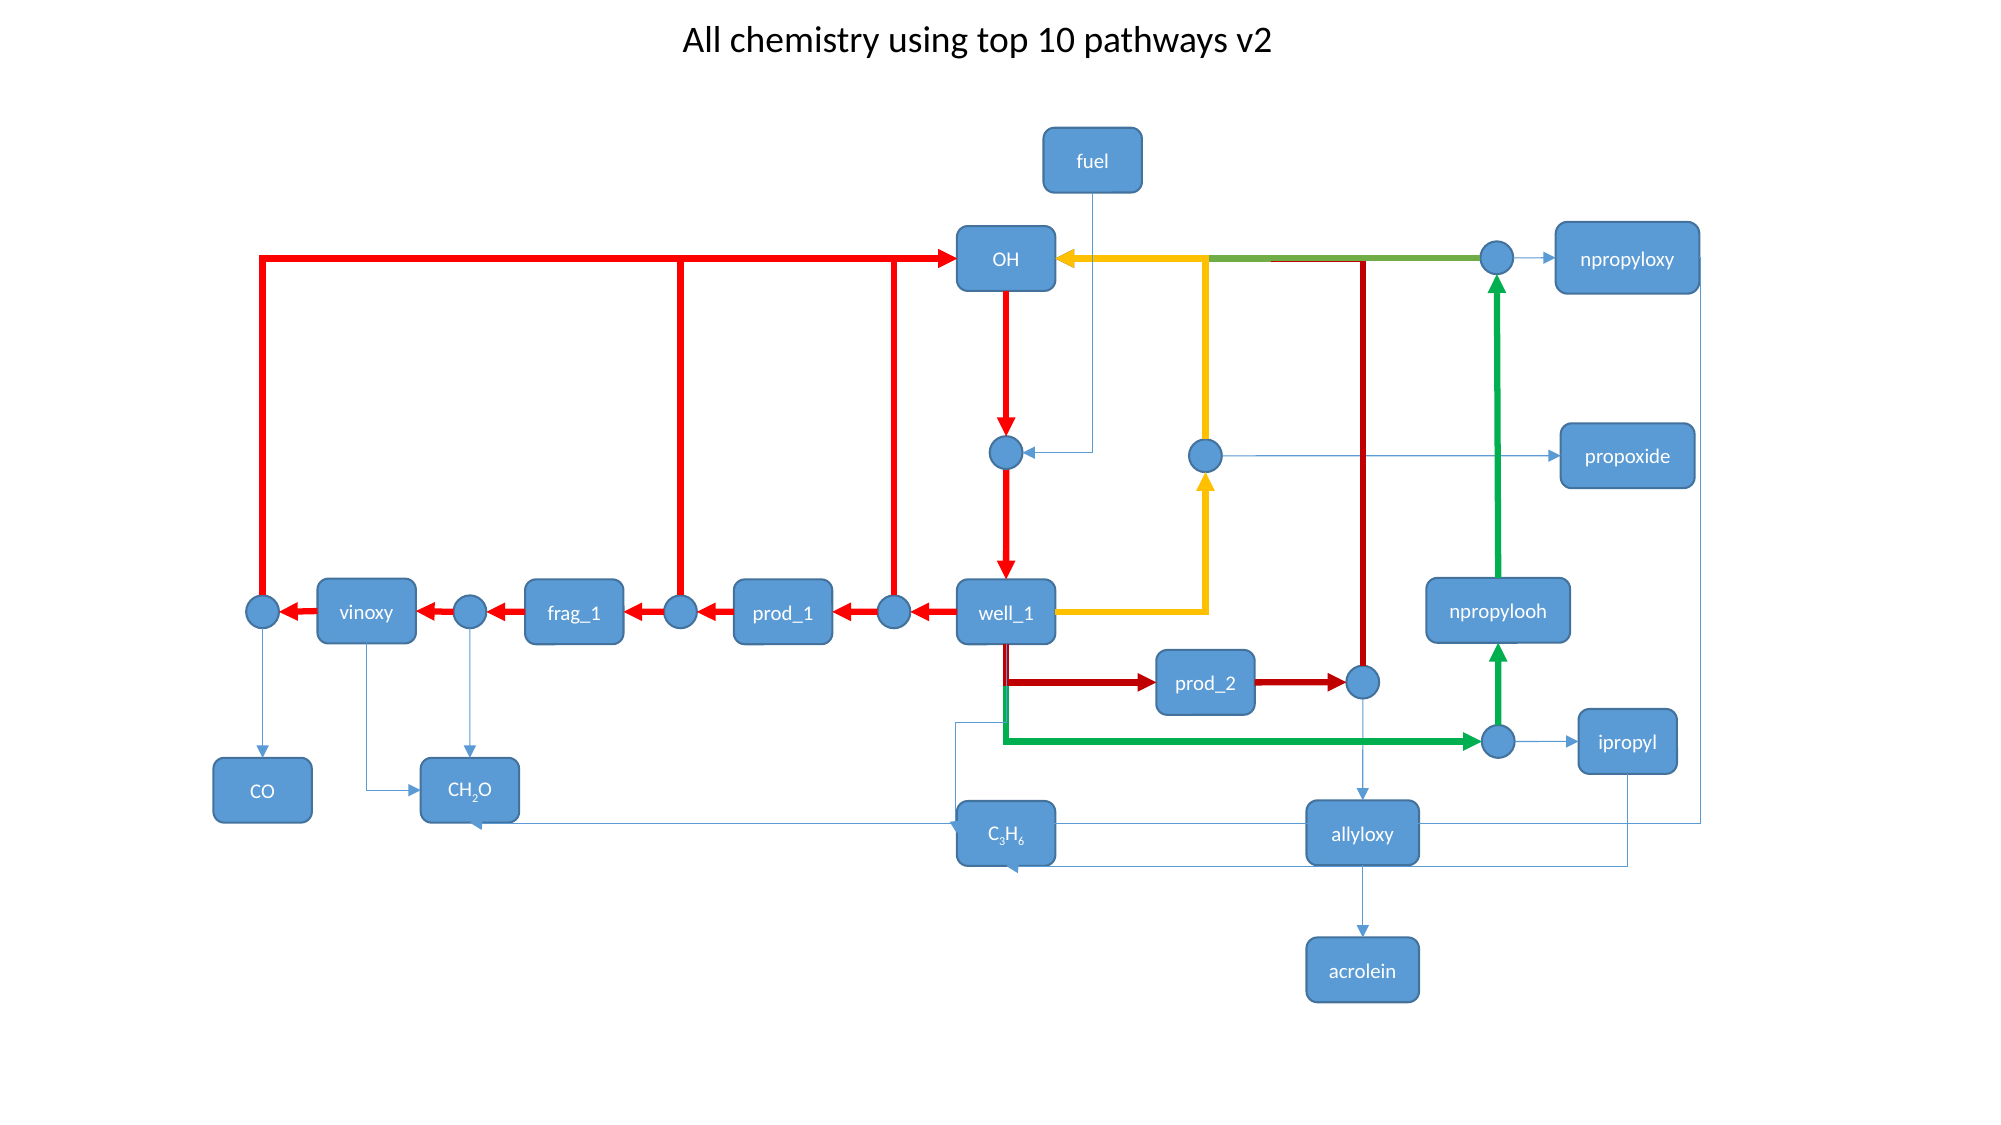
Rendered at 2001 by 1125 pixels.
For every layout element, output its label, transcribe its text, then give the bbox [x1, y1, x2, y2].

text_box [1479, 240, 1515, 257]
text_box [1195, 823, 1270, 931]
text_box All chemistry using top 10 pathways v2 [668, 7, 1288, 68]
text_box vinoxy [316, 577, 417, 645]
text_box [320, 689, 441, 744]
text_box allyloxy [1363, 824, 1421, 866]
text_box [1270, 509, 1363, 1125]
text_box [245, 594, 280, 630]
text_box C3H6 [955, 824, 1057, 867]
text_box OH [955, 225, 1057, 257]
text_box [441, 79, 779, 775]
text_box CH2O [419, 756, 470, 824]
text_box CO [212, 756, 313, 824]
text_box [469, 257, 1700, 823]
text_box acrolein [1363, 936, 1421, 1004]
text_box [886, 714, 1077, 764]
text_box npropyloxy [1554, 220, 1701, 257]
text_box fuel [1042, 126, 1143, 194]
